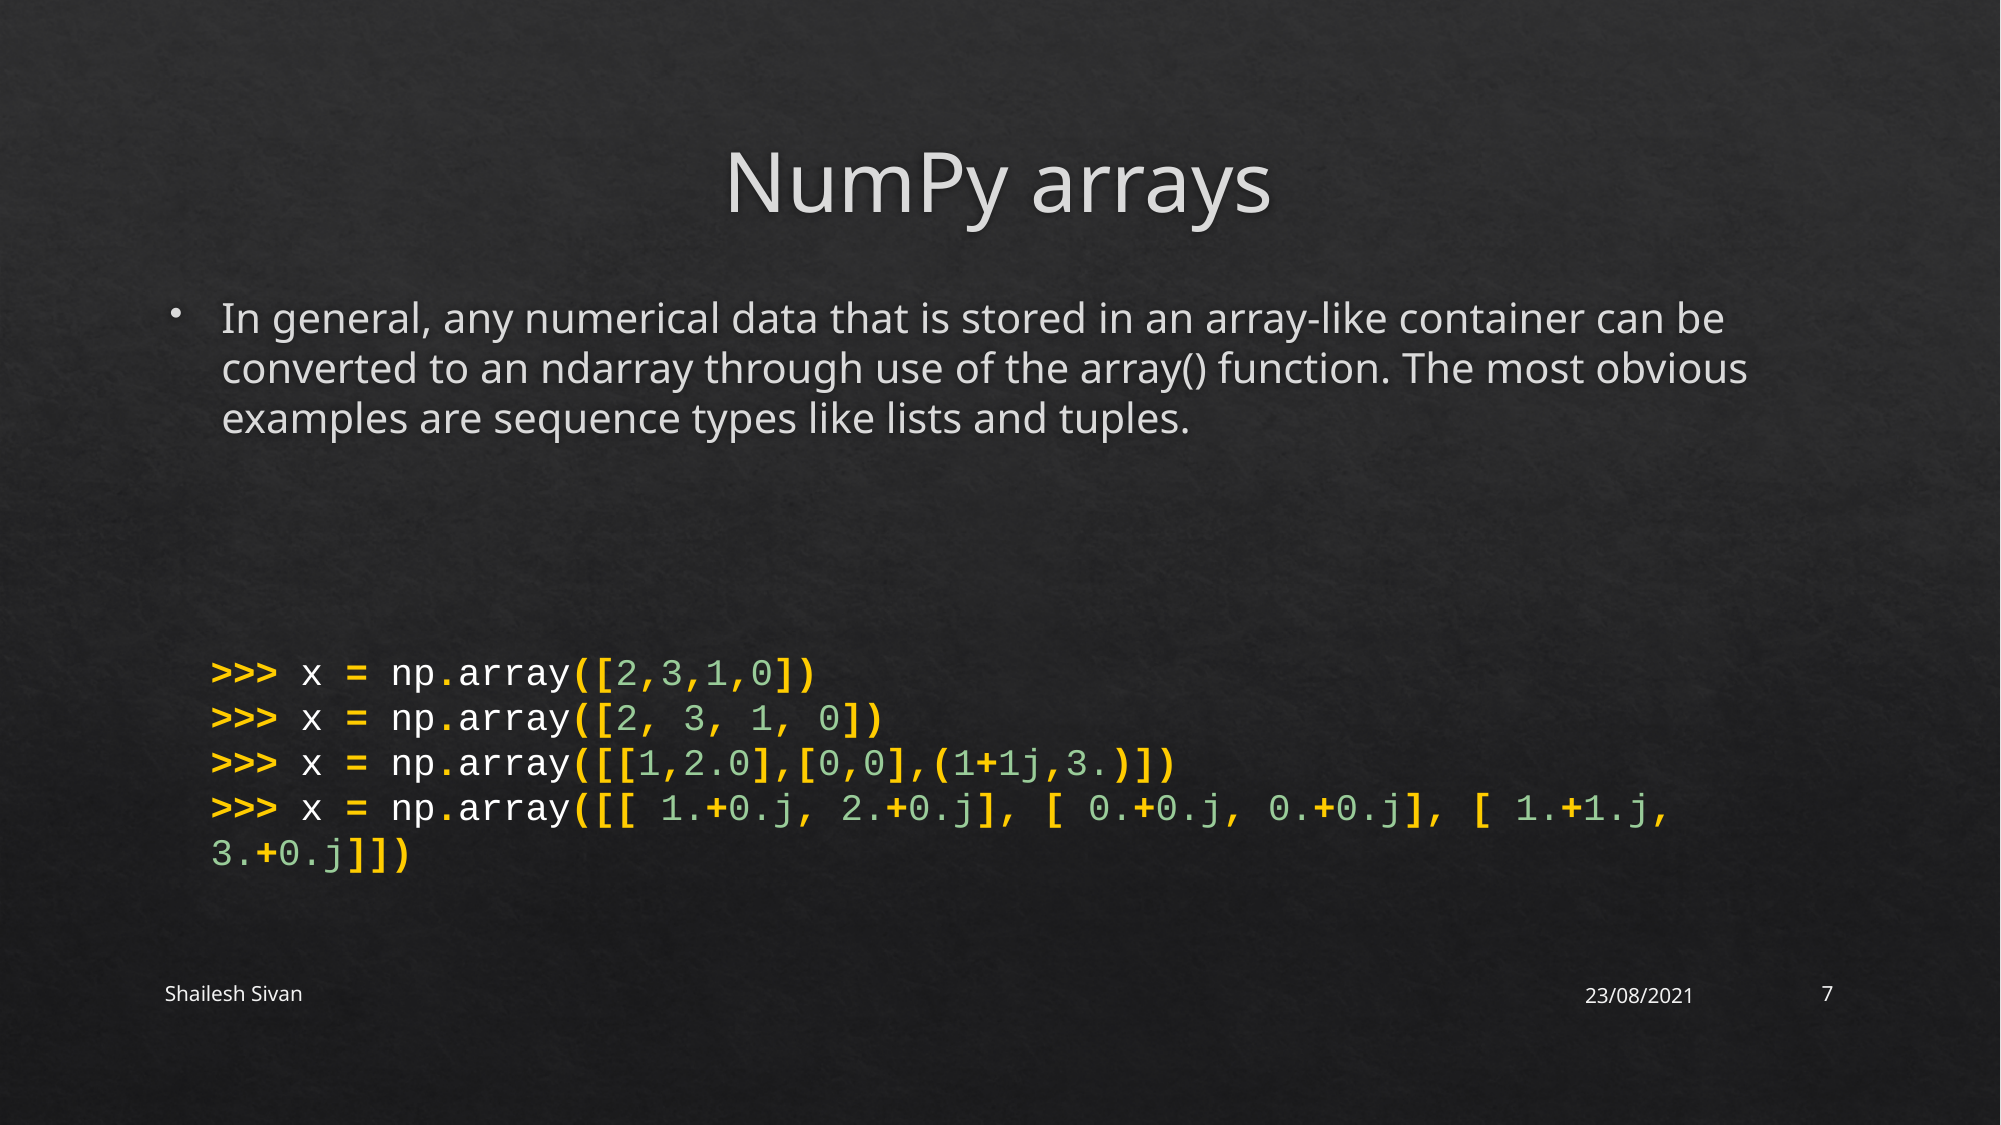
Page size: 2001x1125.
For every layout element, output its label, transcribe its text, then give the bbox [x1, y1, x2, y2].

footer Shailesh Sivan [149, 965, 1245, 1025]
slide_number 7 [1724, 965, 1849, 1025]
title NumPy arrays [149, 99, 1849, 260]
list In general, any numerical data that is stored in an array-like container can be converted to an ndarray through use of the array() function. The most obvious examples are sequence types like lists and tuples. [149, 284, 1849, 950]
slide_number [1259, 965, 1710, 1025]
text_box >>> x = np.array([2,3,1,0]) >>> x = np.array([2, 3, 1, 0]) >>> x = np.array([[1,2.0],[0,0],(1+1j,3.)]) >>> x = np.array([[ 1.+0.j, 2.+0.j], [ 0.+0.j, 0.+0.j], [ 1.+1.j, 3.+0.j]]) [195, 640, 1908, 881]
